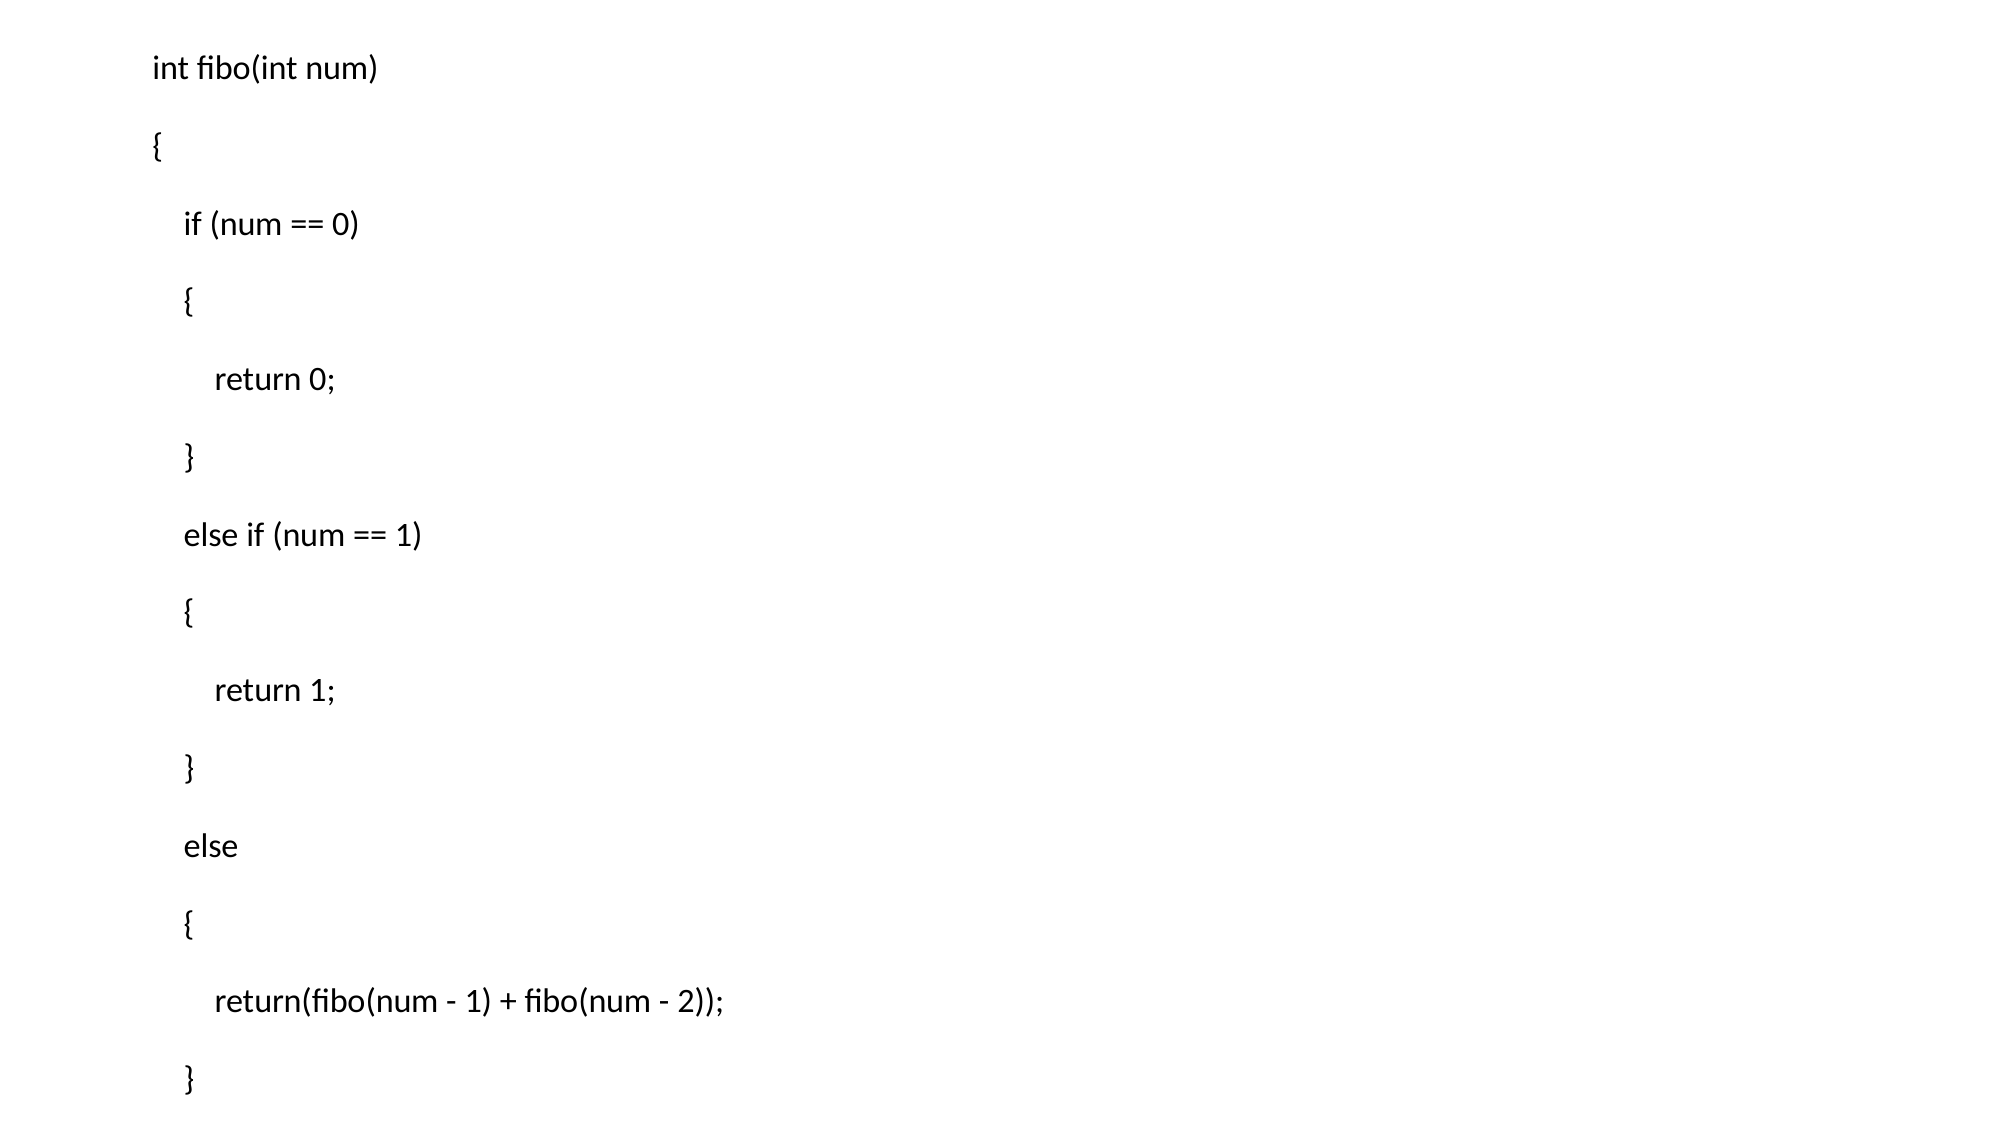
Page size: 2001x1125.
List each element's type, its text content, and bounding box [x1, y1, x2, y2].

list int fibo(int num) { if (num == 0) { return 0; } else if (num == 1) { return 1; } else { return(fibo(num - 1) + fibo(num - 2)); } [137, 35, 1863, 1107]
